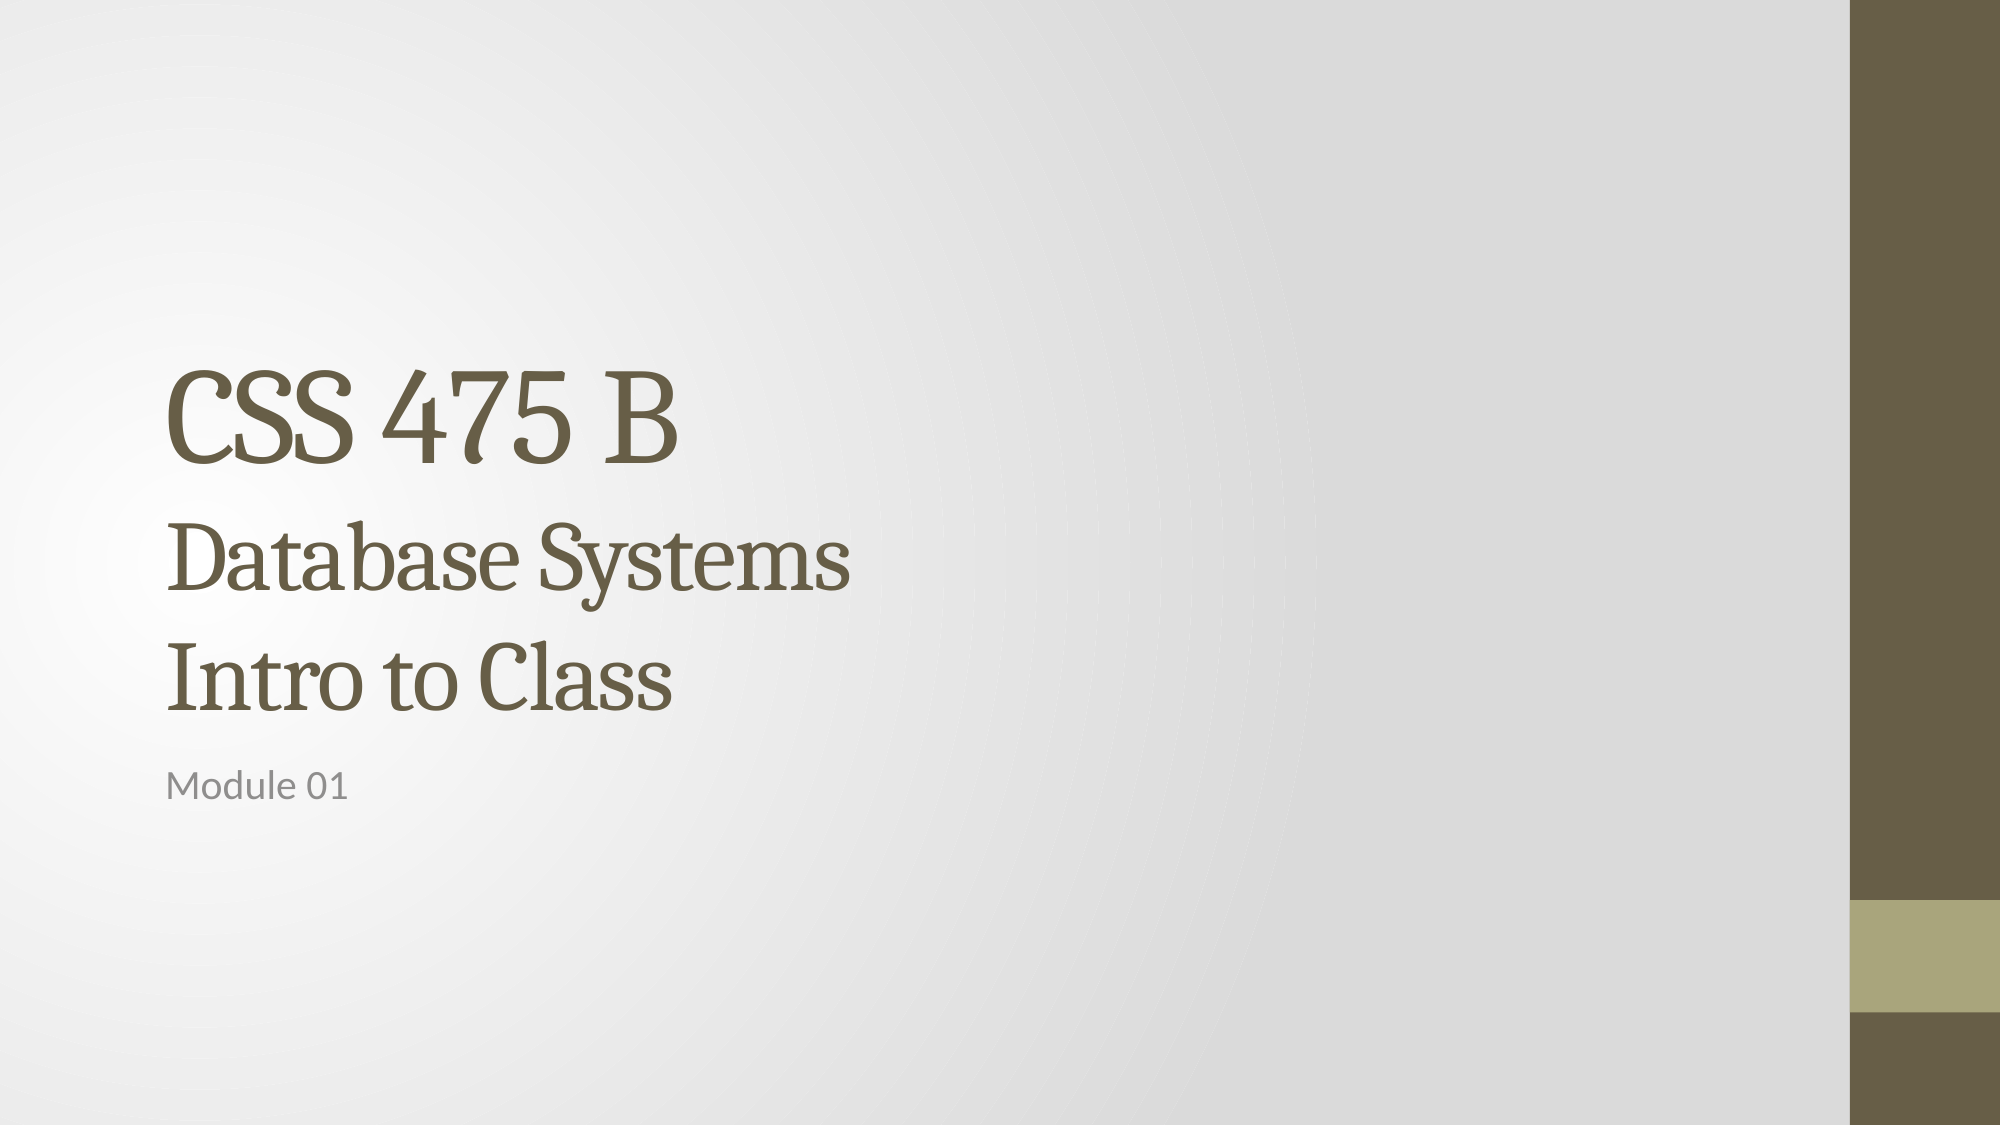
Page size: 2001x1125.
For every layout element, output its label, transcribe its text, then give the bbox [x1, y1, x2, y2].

title CSS 475 B Database Systems Intro to Class [150, 312, 1800, 738]
subtitle Module 01 [150, 750, 1564, 925]
